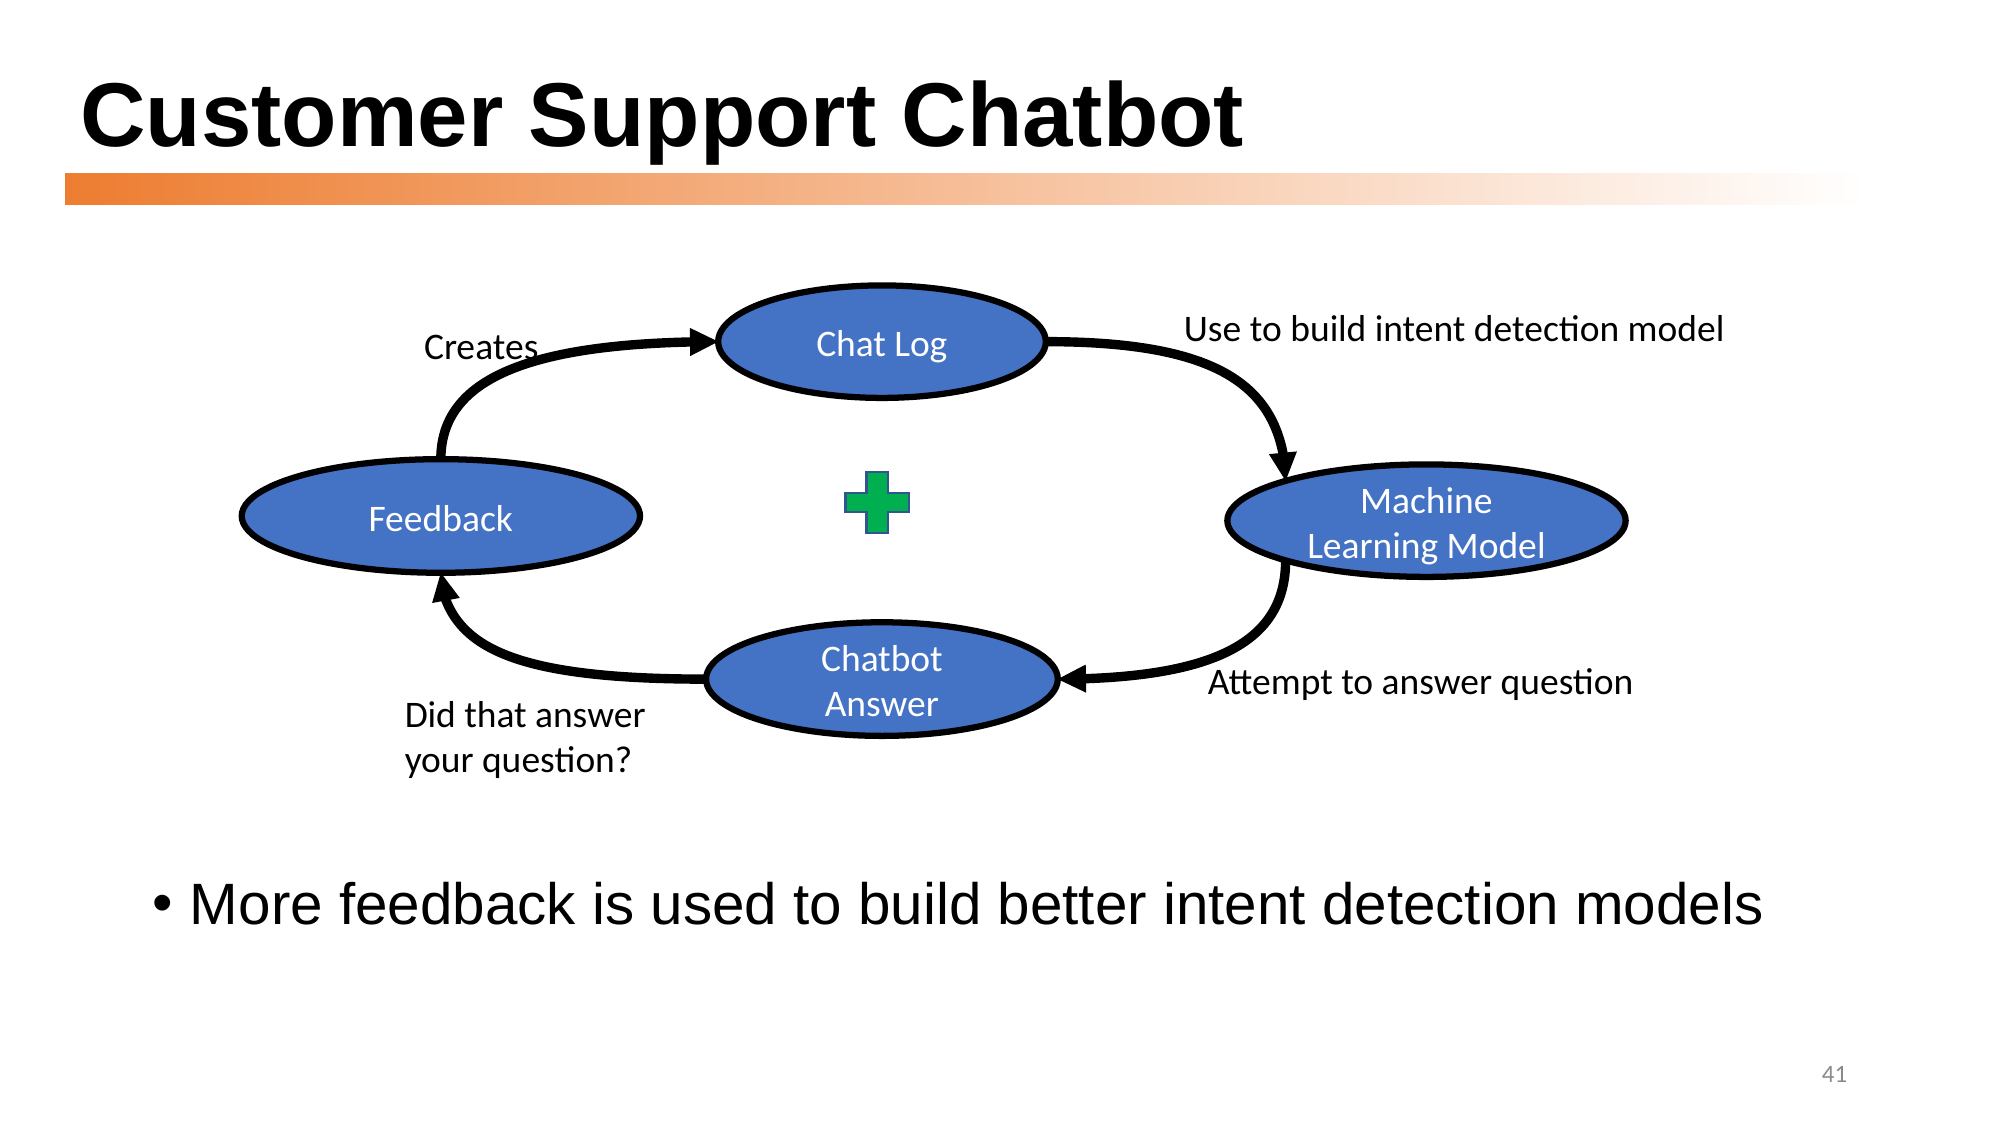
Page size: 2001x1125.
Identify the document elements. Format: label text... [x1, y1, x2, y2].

text_box Attempt to answer question [1232, 649, 1649, 710]
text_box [440, 572, 707, 680]
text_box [1045, 341, 1286, 481]
text_box Feedback [240, 458, 624, 574]
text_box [1112, 505, 1232, 734]
title Customer Support Chatbot [65, 59, 1863, 174]
text_box Did that answer your question? [390, 682, 661, 787]
text_box Use to build intent detection model [1169, 296, 1740, 356]
list More feedback is used to build better intent detection models [137, 866, 1863, 1014]
text_box Chat Log [717, 284, 1046, 399]
slide_number 41 [1412, 1042, 1863, 1103]
text_box Machine Learning Model [1232, 463, 1627, 578]
text_box Creates [409, 314, 520, 375]
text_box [520, 261, 639, 540]
text_box Chatbot Answer [705, 621, 1059, 737]
text_box [844, 471, 910, 534]
